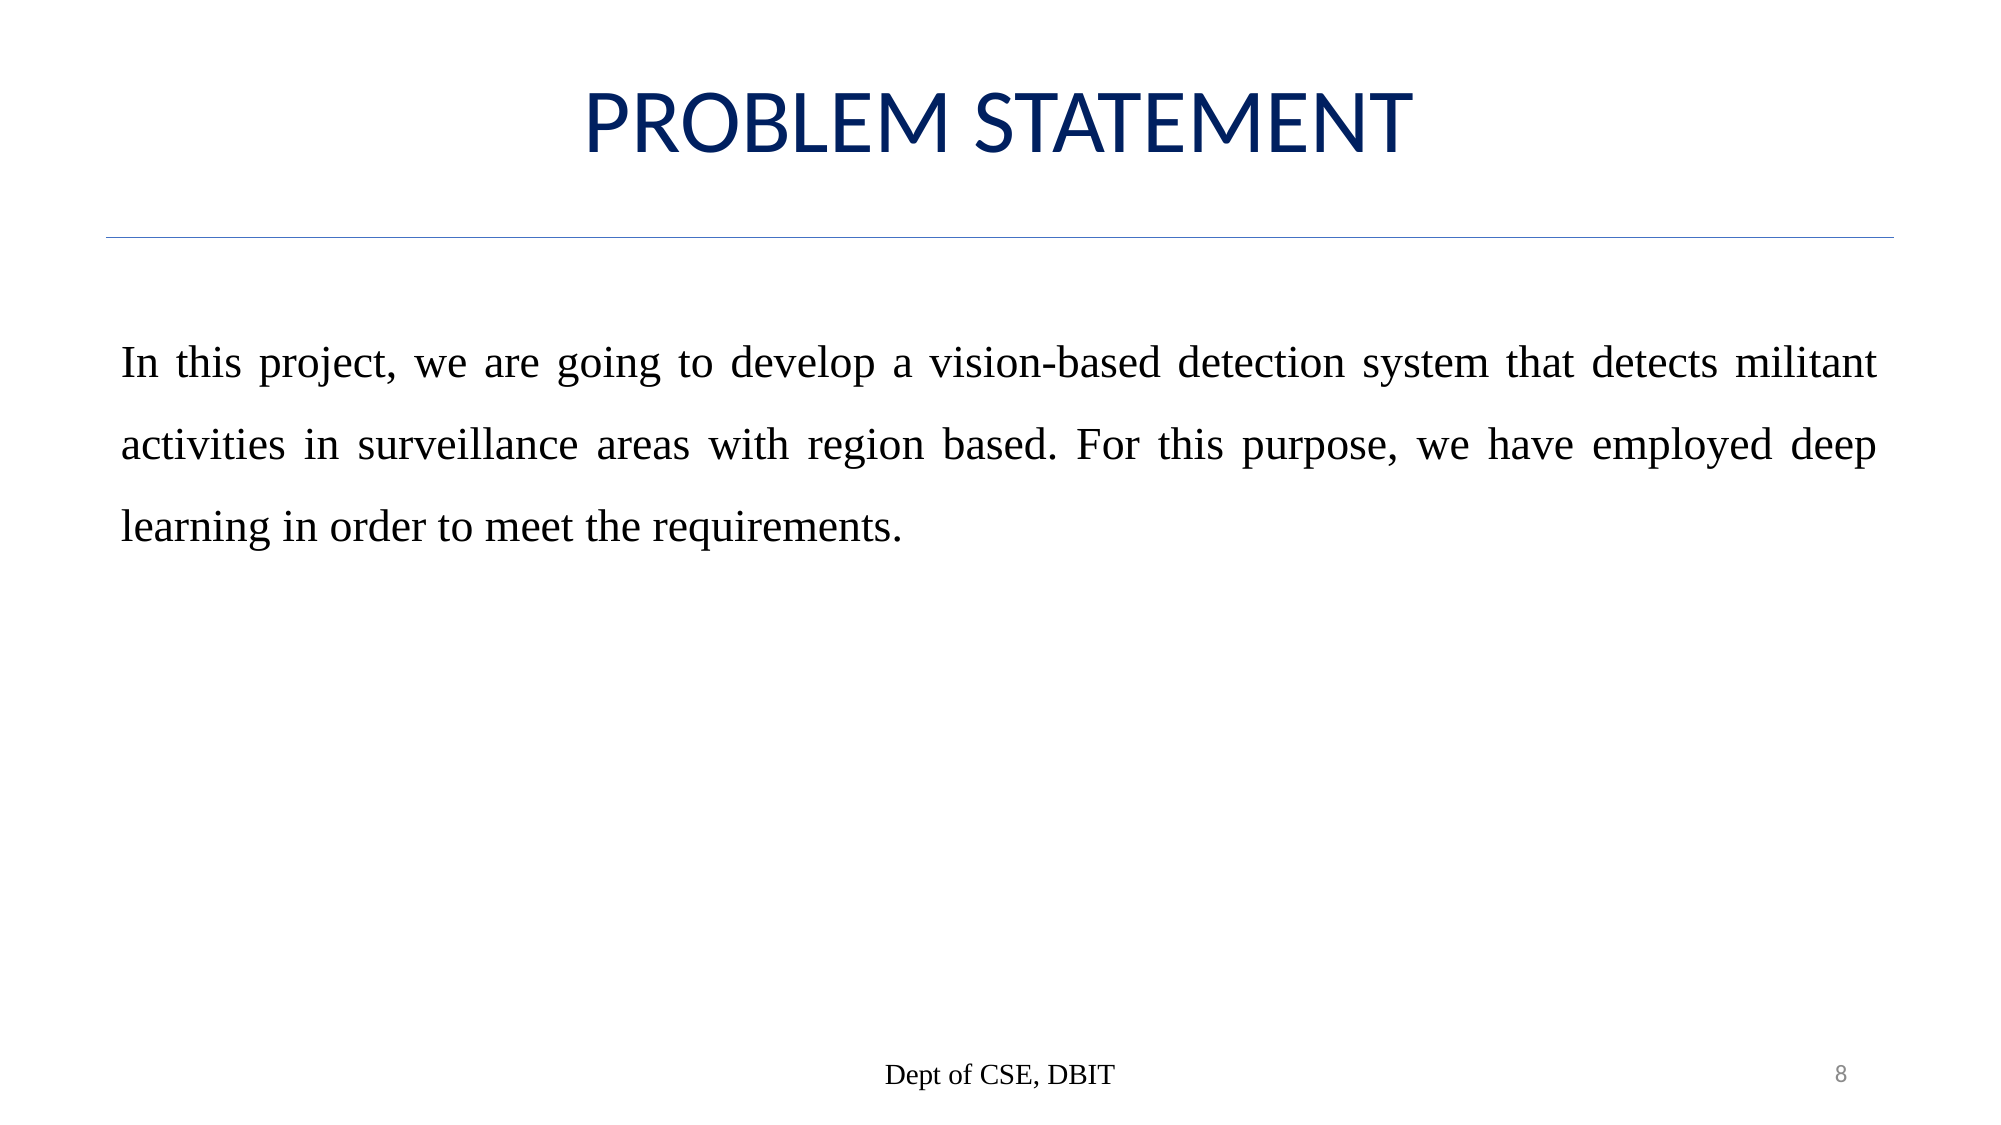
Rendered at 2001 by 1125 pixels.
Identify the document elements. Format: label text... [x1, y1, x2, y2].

footer Dept of CSE, DBIT [662, 1042, 1338, 1103]
list In this project, we are going to develop a vision-based detection system that detects militant activities in surveillance areas with region based. For this purpose, we have employed deep learning in order to meet the requirements. [105, 296, 1895, 1031]
slide_number 8 [1412, 1042, 1863, 1103]
text_box PROBLEM STATEMENT [137, 53, 1863, 179]
